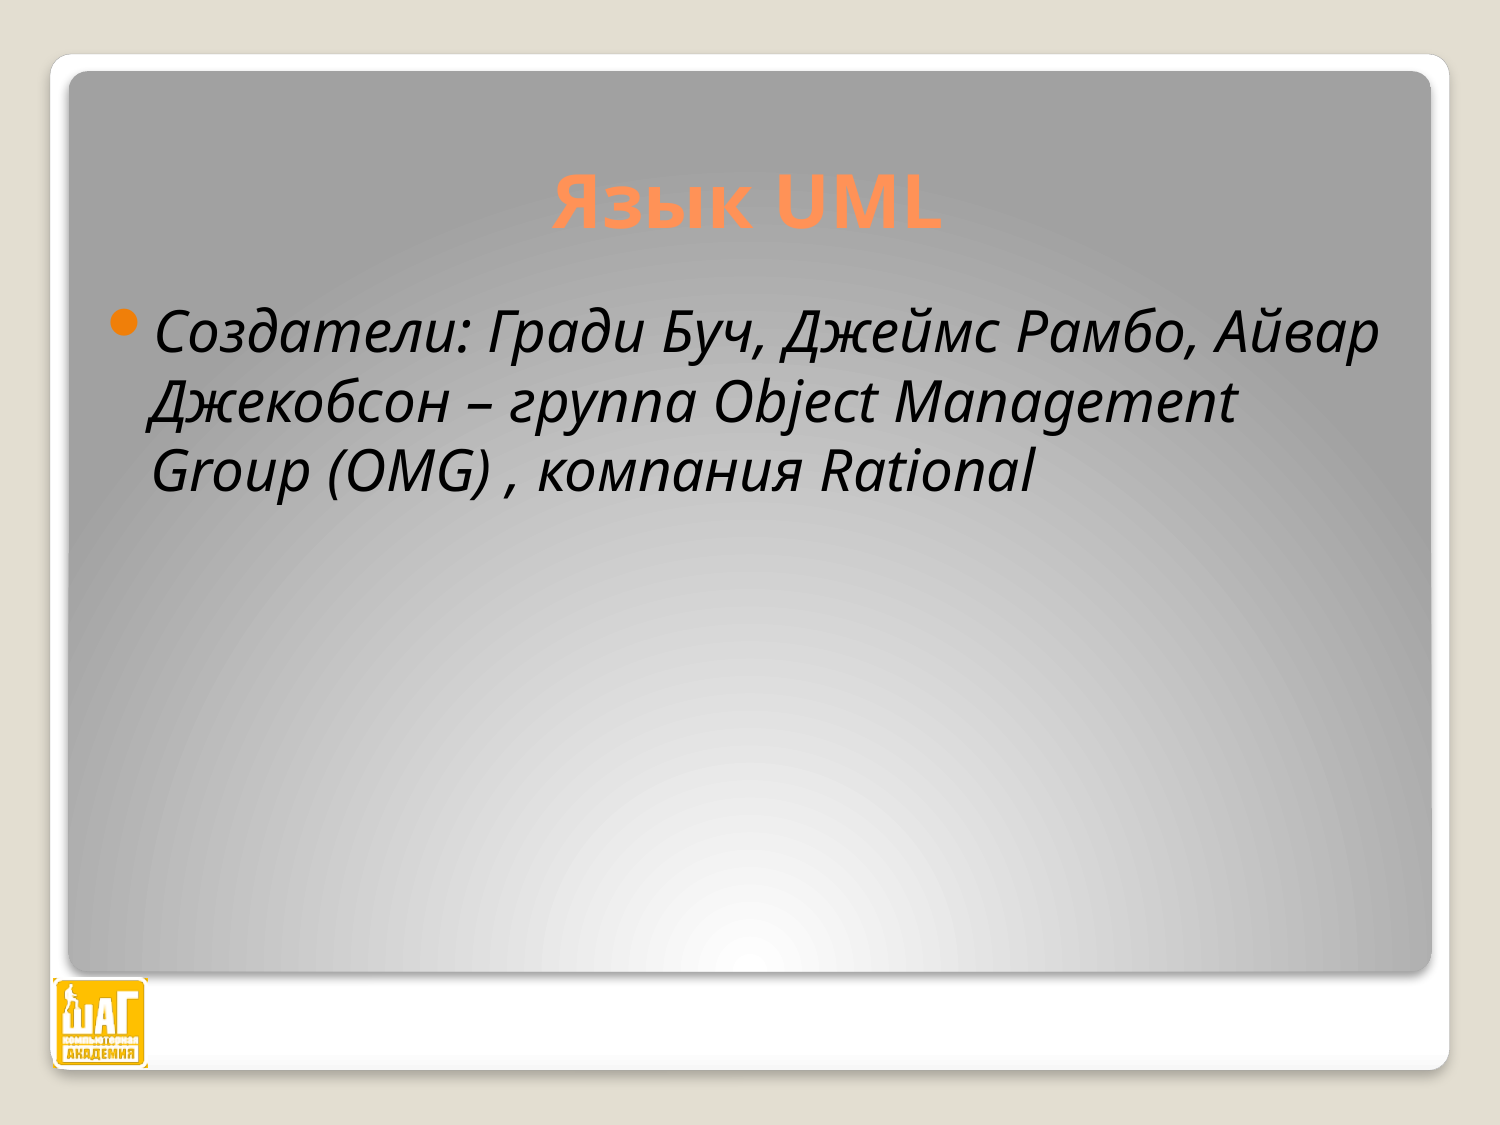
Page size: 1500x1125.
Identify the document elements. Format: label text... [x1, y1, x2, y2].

picture [52, 977, 148, 1069]
list Создатели: Гради Буч, Джеймс Рамбо, Айвар Джекобсон – группа Object Management Group (OMG) , компания Rational [76, 278, 1420, 563]
title Язык UML [76, 78, 1420, 251]
